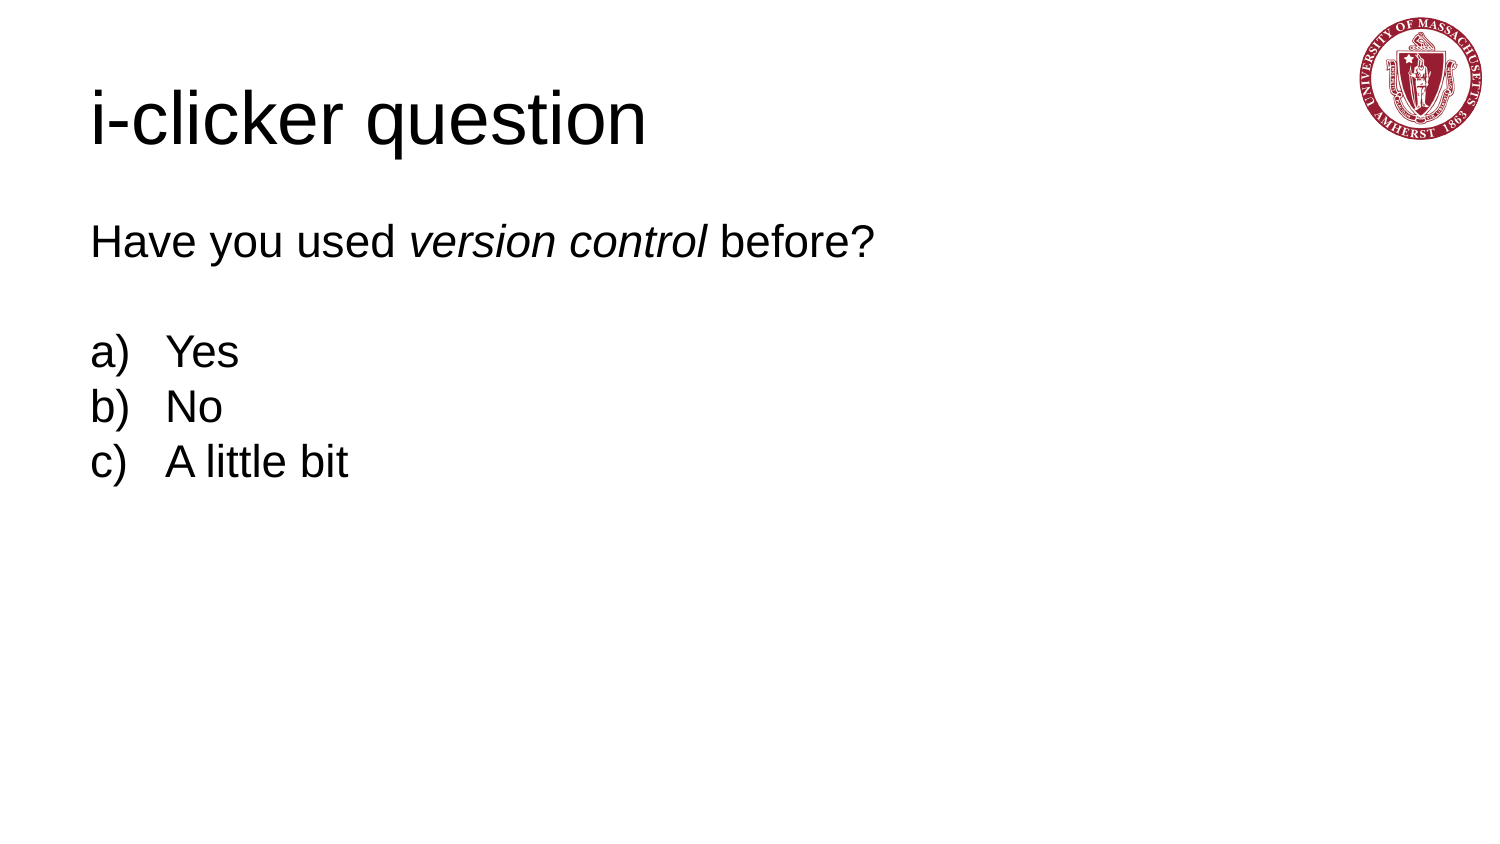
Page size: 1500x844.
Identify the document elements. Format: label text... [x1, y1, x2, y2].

picture [1359, 17, 1482, 140]
list Have you used version control before? Yes No A little bit [75, 196, 1425, 808]
title i-clicker question [75, 33, 1425, 175]
